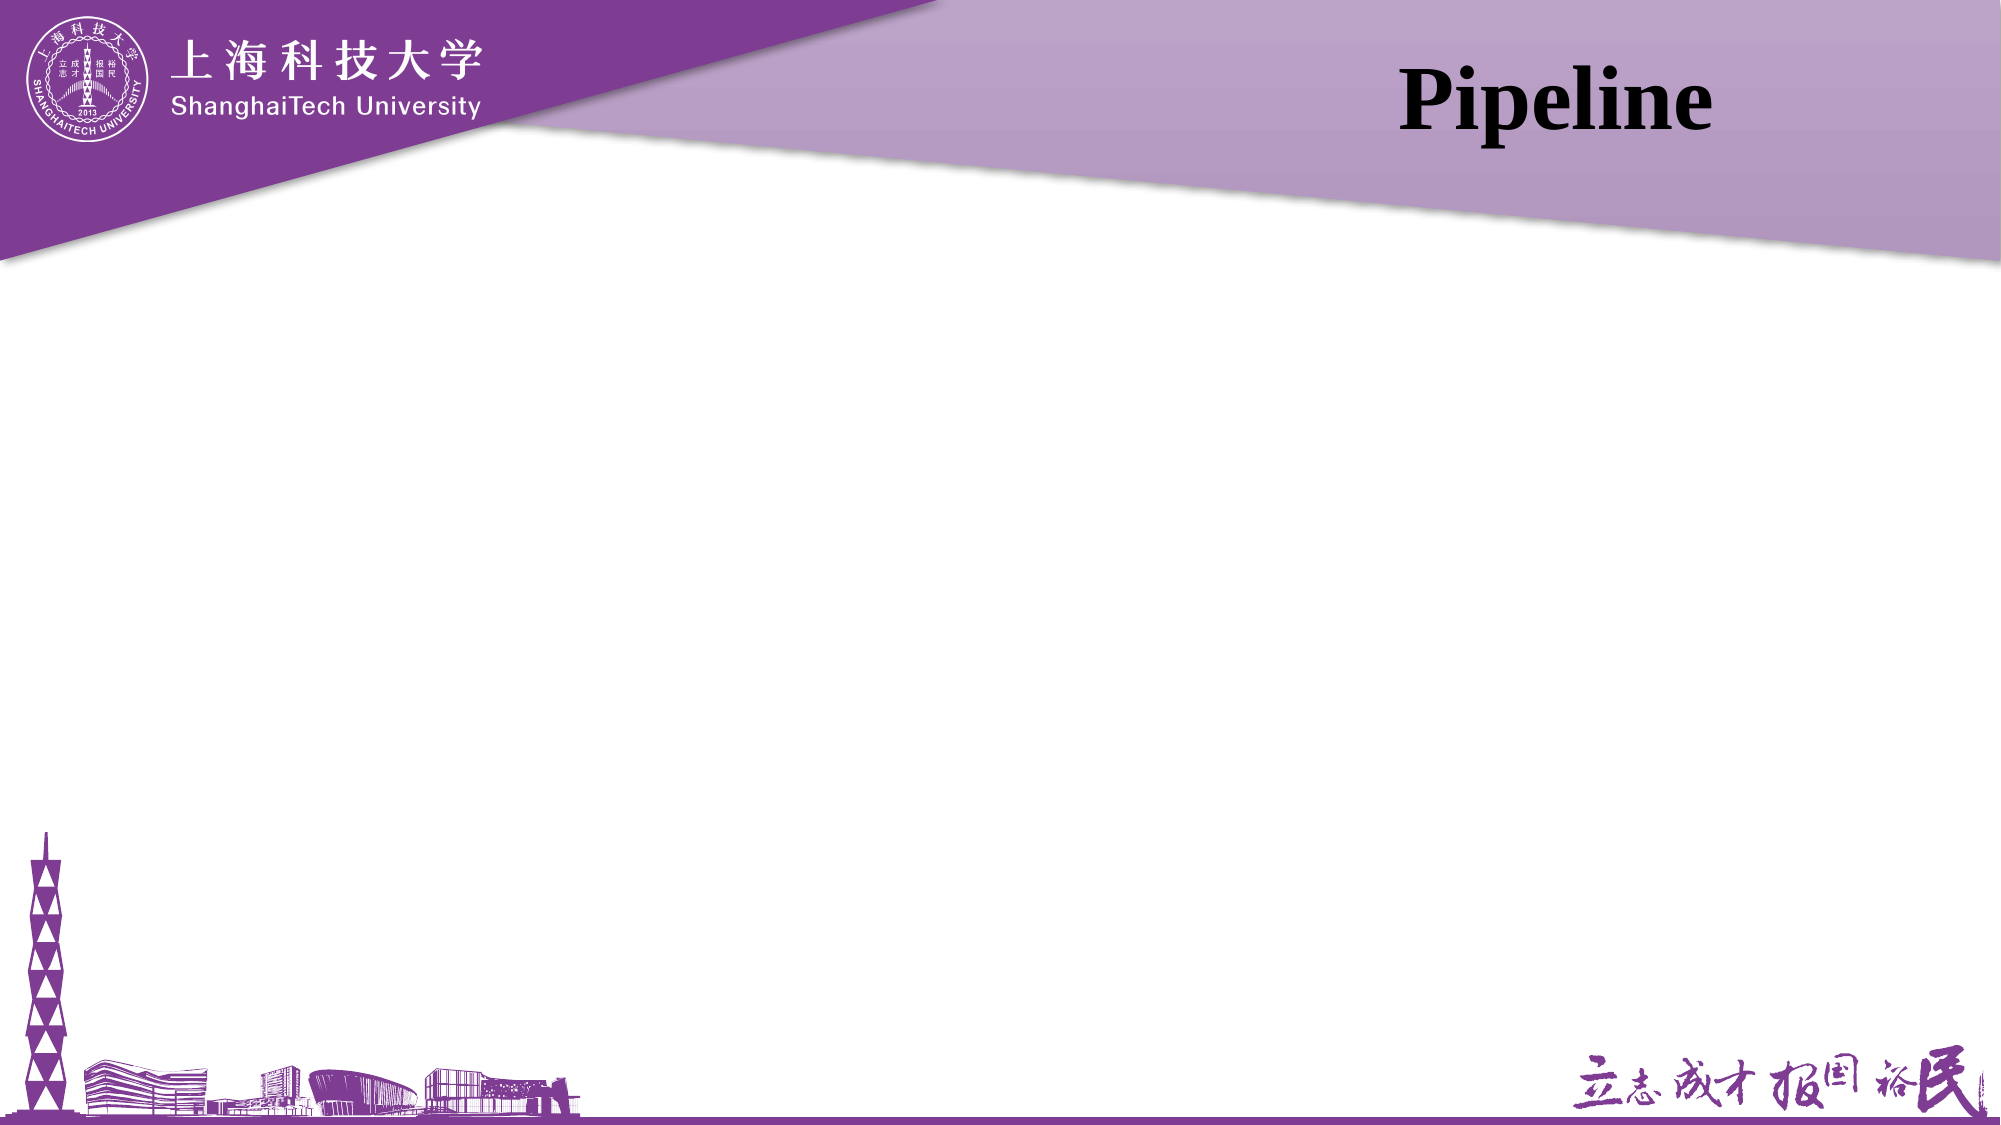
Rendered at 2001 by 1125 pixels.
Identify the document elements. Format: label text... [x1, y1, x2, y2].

text_box Pipeline [1384, 30, 1928, 156]
